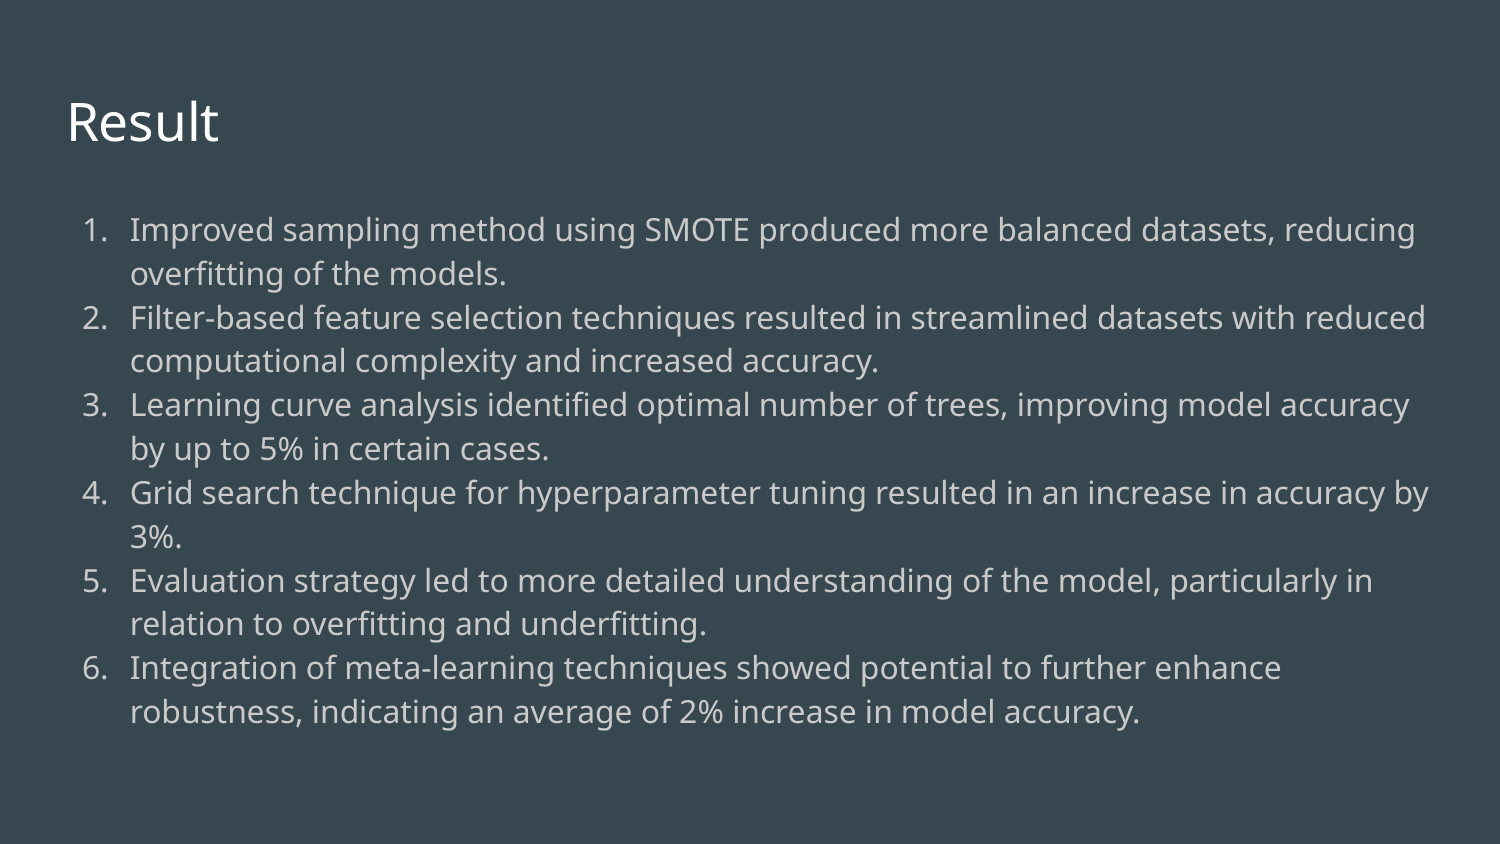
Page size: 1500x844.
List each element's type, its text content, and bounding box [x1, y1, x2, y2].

title Result [51, 72, 1449, 167]
list Improved sampling method using SMOTE produced more balanced datasets, reducing overfitting of the models. Filter-based feature selection techniques resulted in streamlined datasets with reduced computational complexity and increased accuracy. Learning curve analysis identified optimal number of trees, improving model accuracy by up to 5% in certain cases. Grid search technique for hyperparameter tuning resulted in an increase in accuracy by 3%. Evaluation strategy led to more detailed understanding of the model, particularly in relation to overfitting and underfitting. Integration of meta-learning techniques showed potential to further enhance robustness, indicating an average of 2% increase in model accuracy. [51, 189, 1449, 750]
